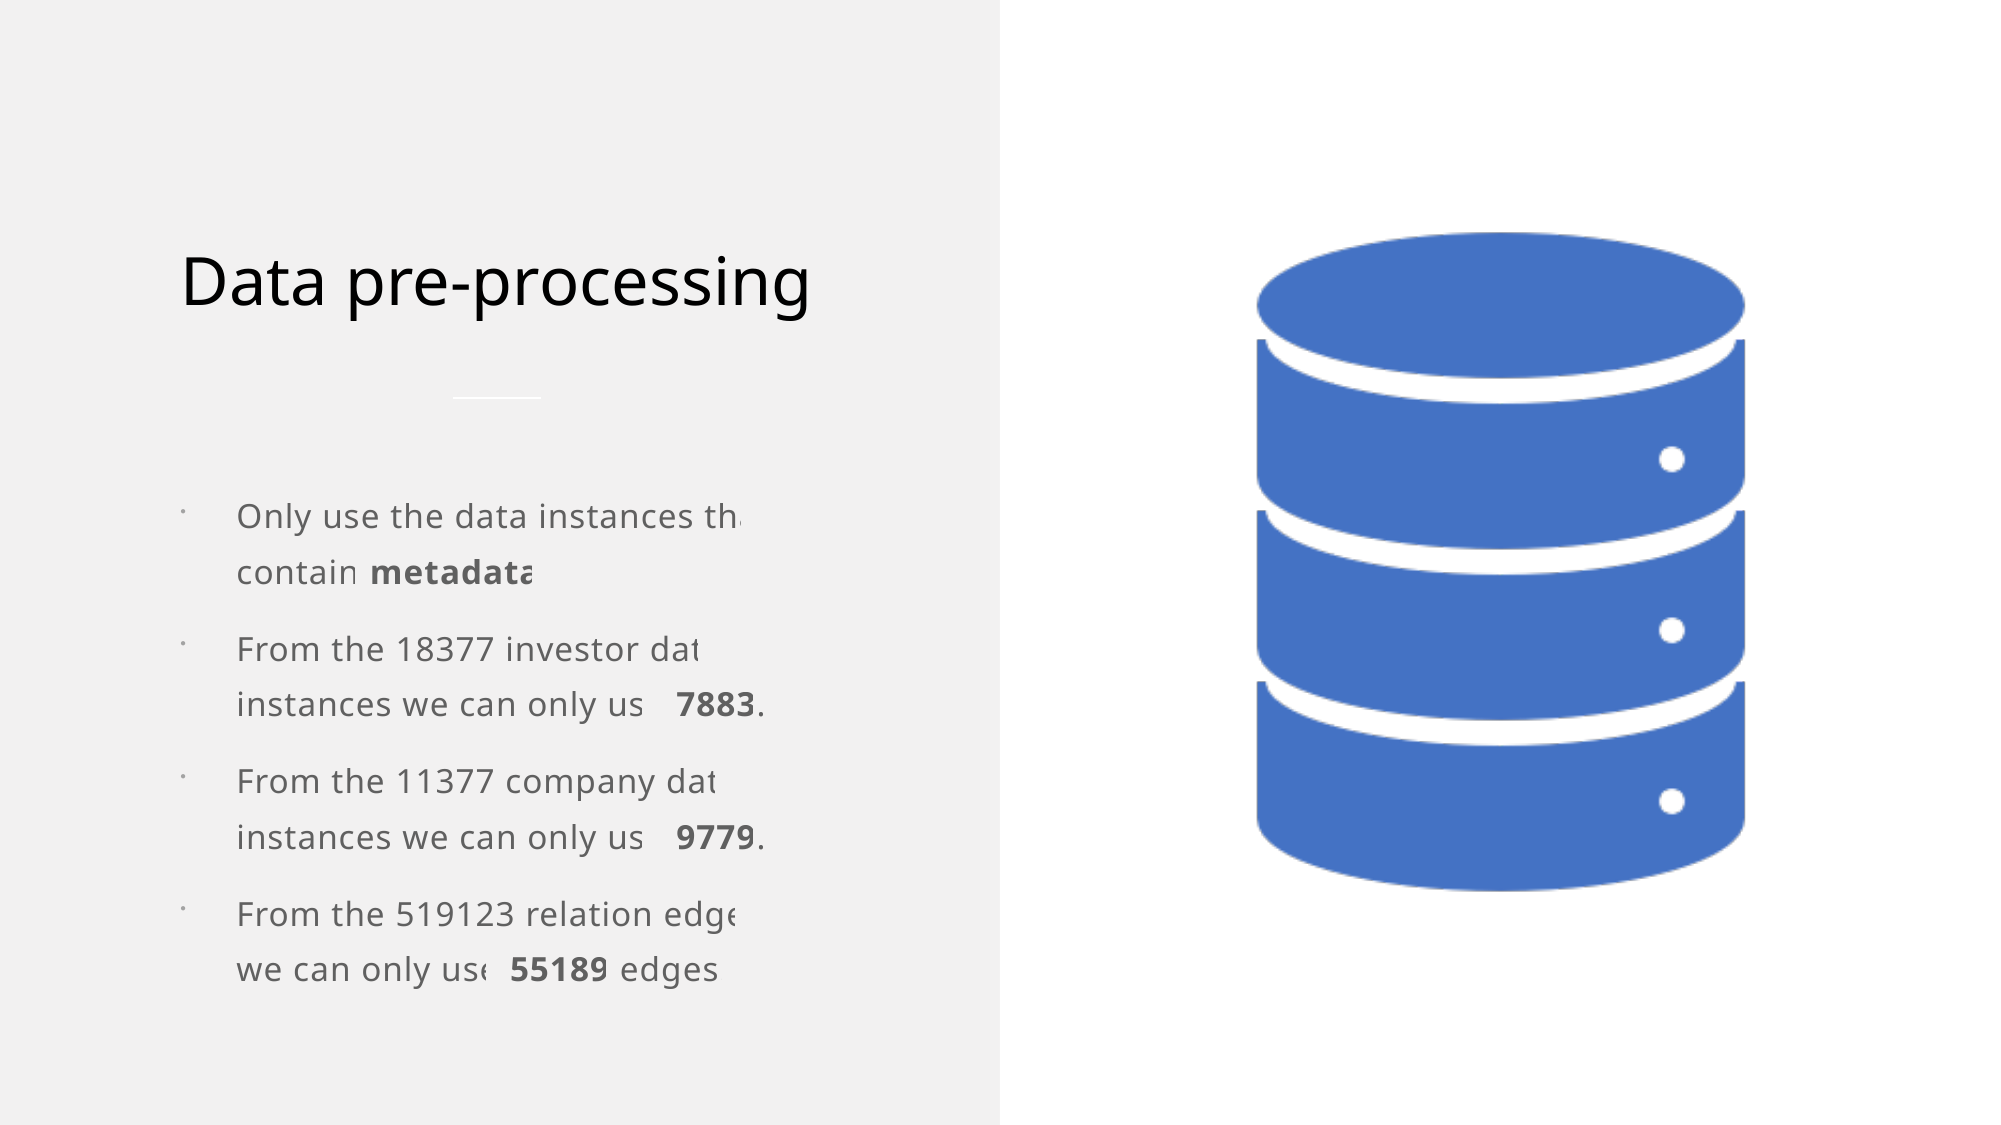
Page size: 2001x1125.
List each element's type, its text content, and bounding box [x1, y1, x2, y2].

picture [1090, 151, 1912, 973]
list Only use the data instances that contain metadata From the 18377 investor data instances we can only use 7883. From the 11377 company data instances we can only use 9779. From the 519123 relation edges we can only use 55189 edges. [162, 471, 832, 1013]
text_box [0, 0, 999, 1125]
text_box [999, 0, 2000, 1125]
title Data pre-processing [162, 87, 832, 327]
